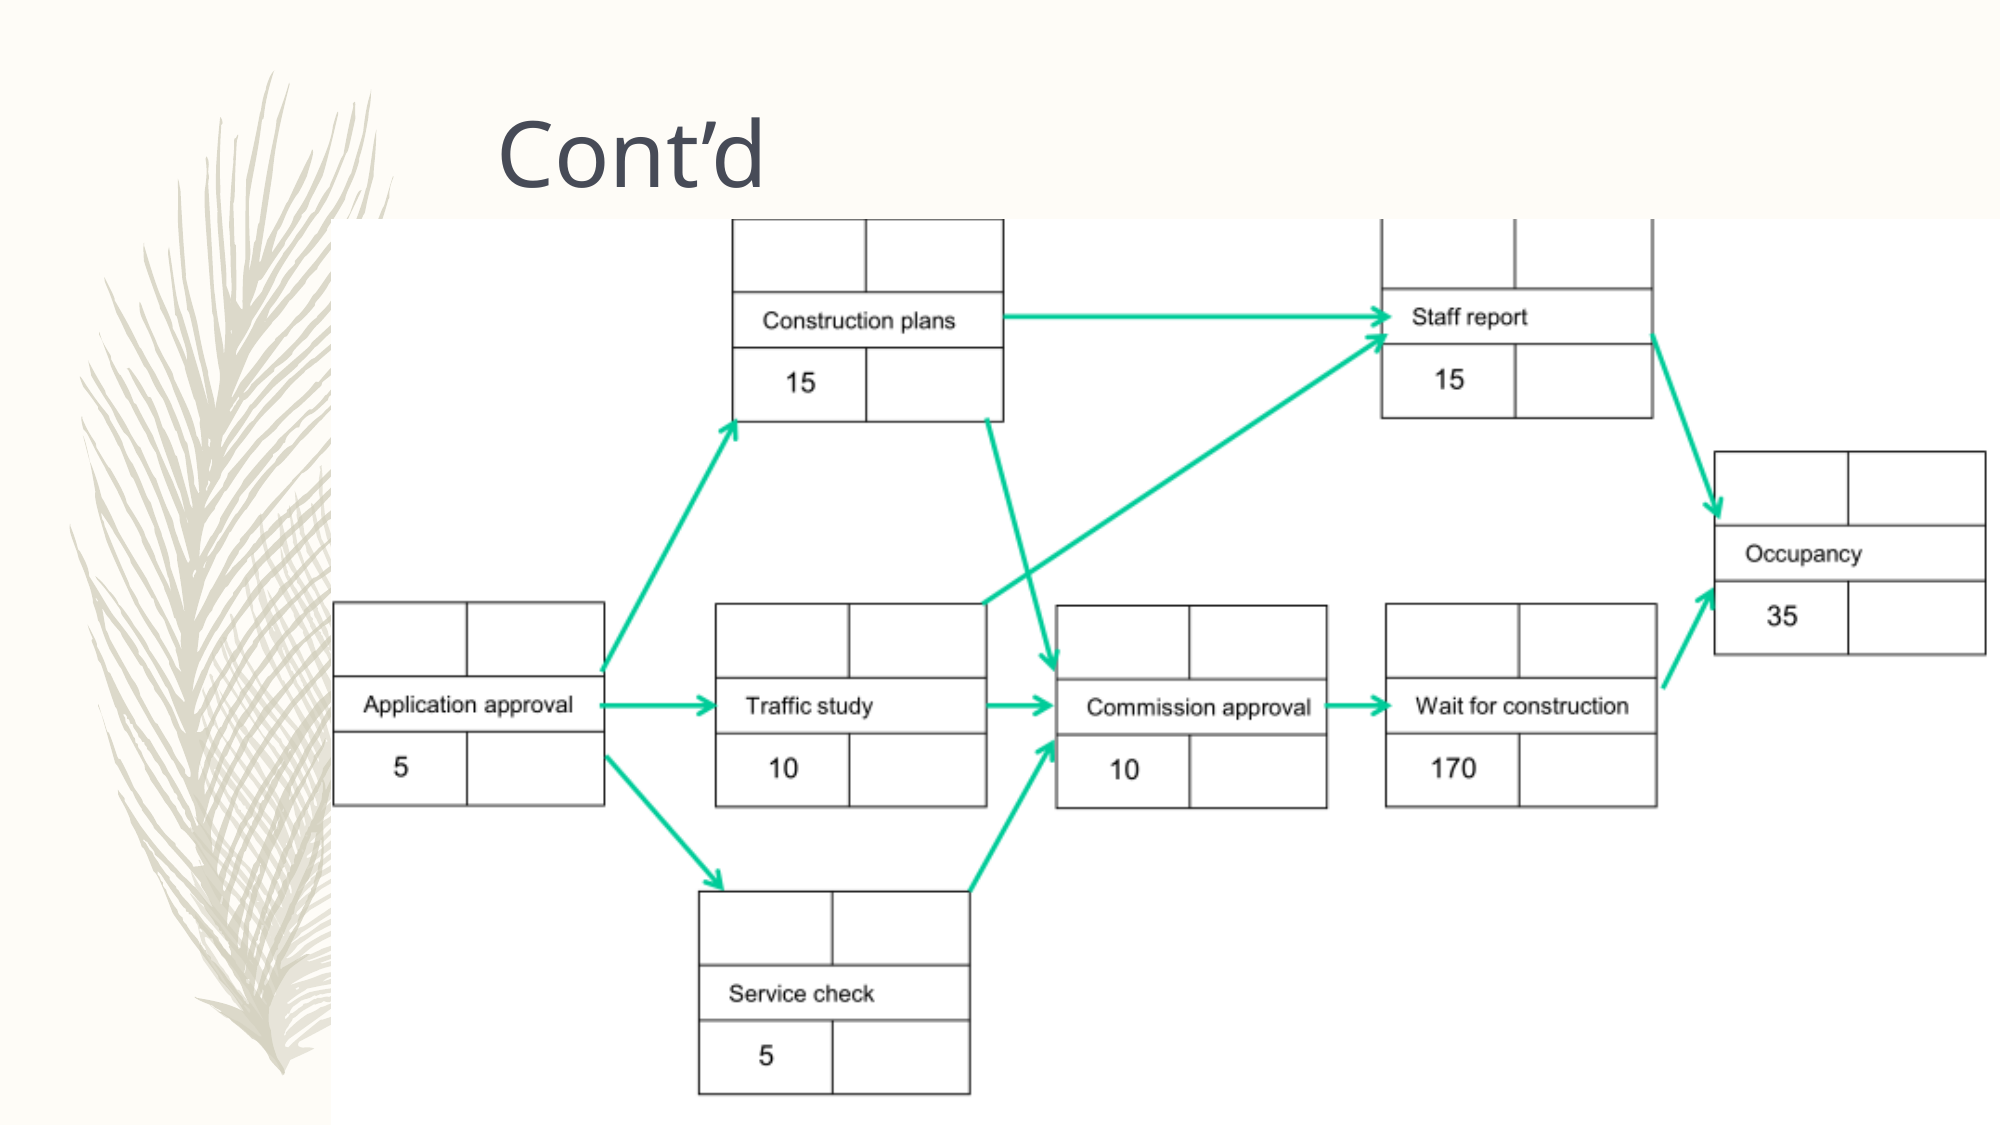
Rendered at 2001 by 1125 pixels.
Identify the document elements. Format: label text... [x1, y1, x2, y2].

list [331, 219, 2000, 1125]
title Cont’d [481, 93, 1920, 219]
